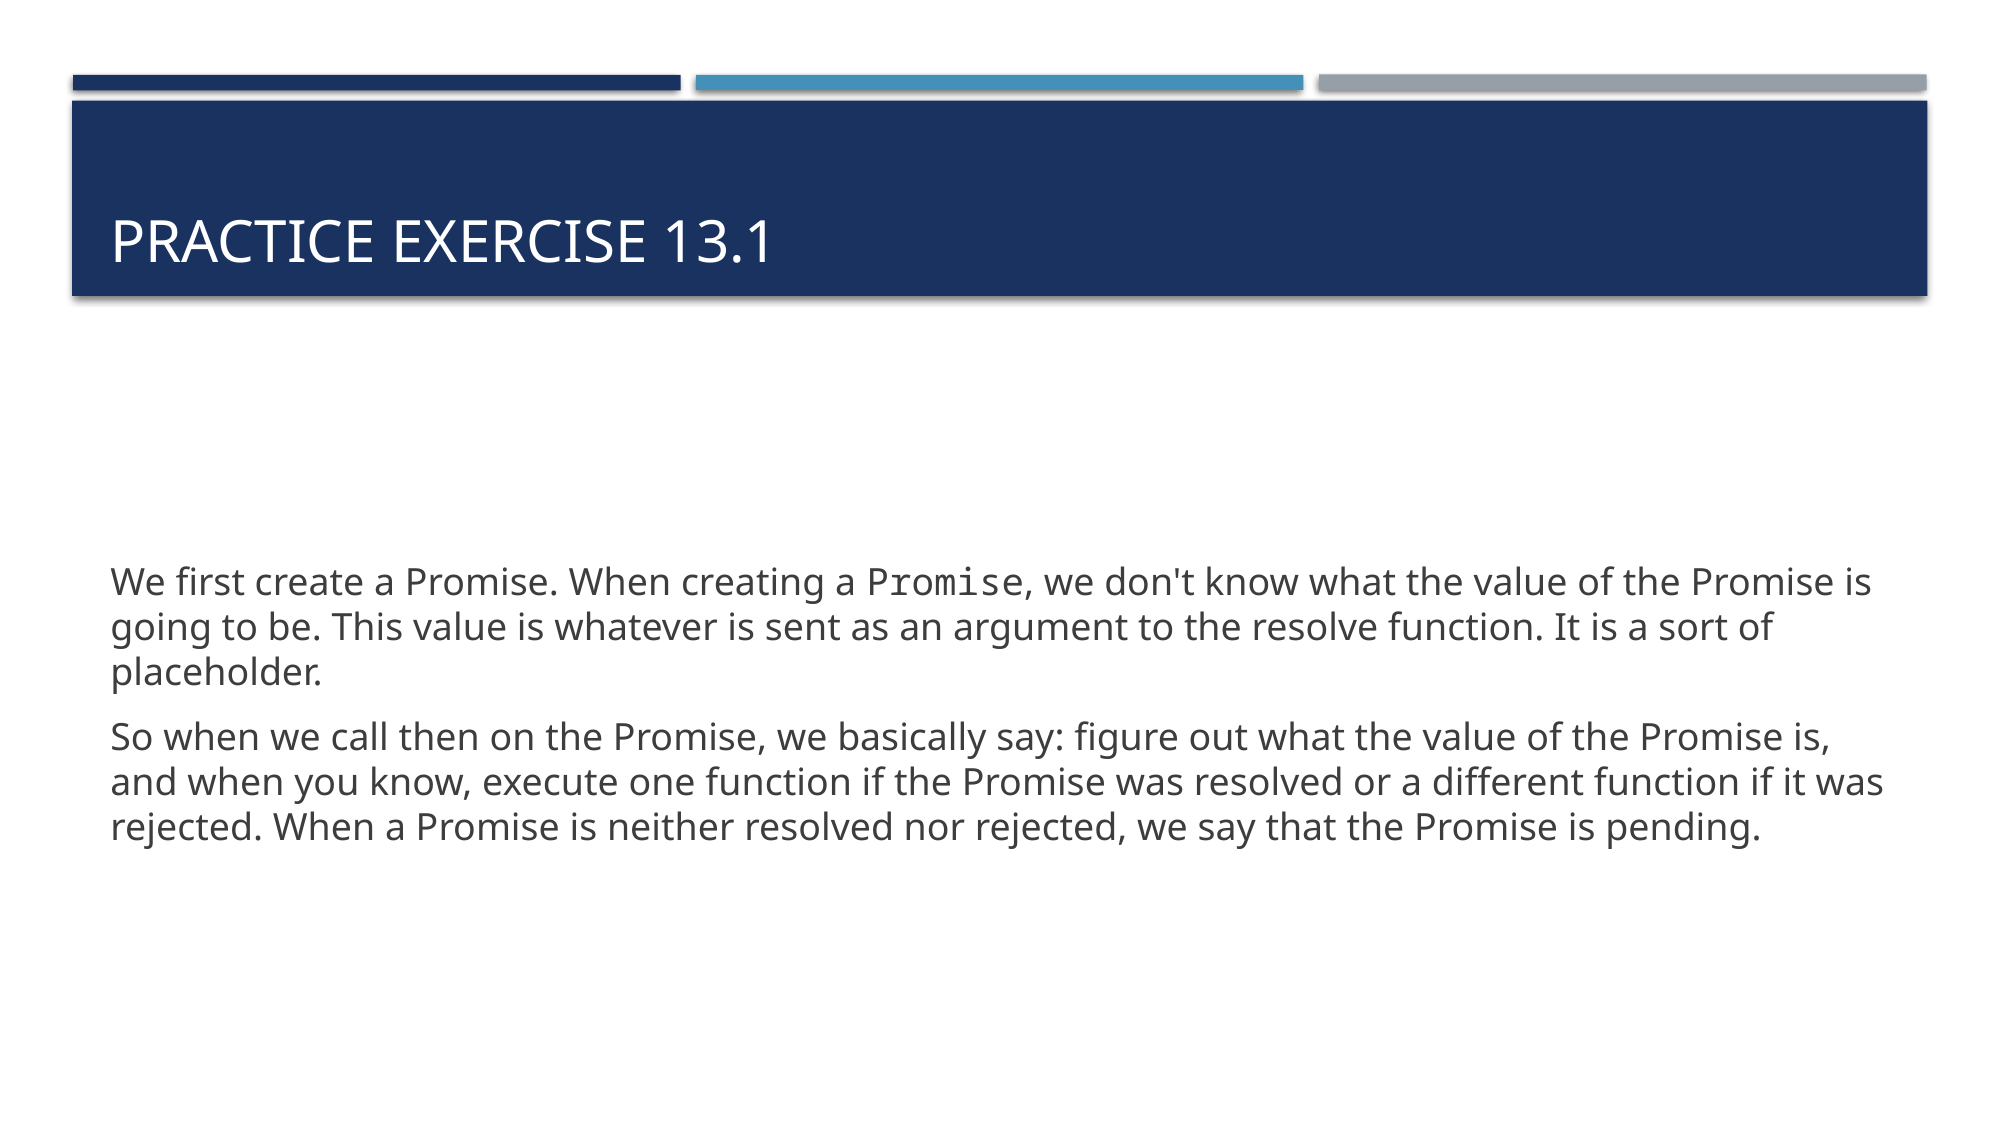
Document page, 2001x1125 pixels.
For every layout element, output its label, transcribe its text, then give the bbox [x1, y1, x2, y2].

title Practice exercise 13.1 [95, 115, 1905, 282]
list We first create a Promise. When creating a Promise, we don't know what the value of the Promise is going to be. This value is whatever is sent as an argument to the resolve function. It is a sort of placeholder. So when we call then on the Promise, we basically say: figure out what the value of the Promise is, and when you know, execute one function if the Promise was resolved or a different function if it was rejected. When a Promise is neither resolved nor rejected, we say that the Promise is pending. [95, 357, 1905, 1049]
